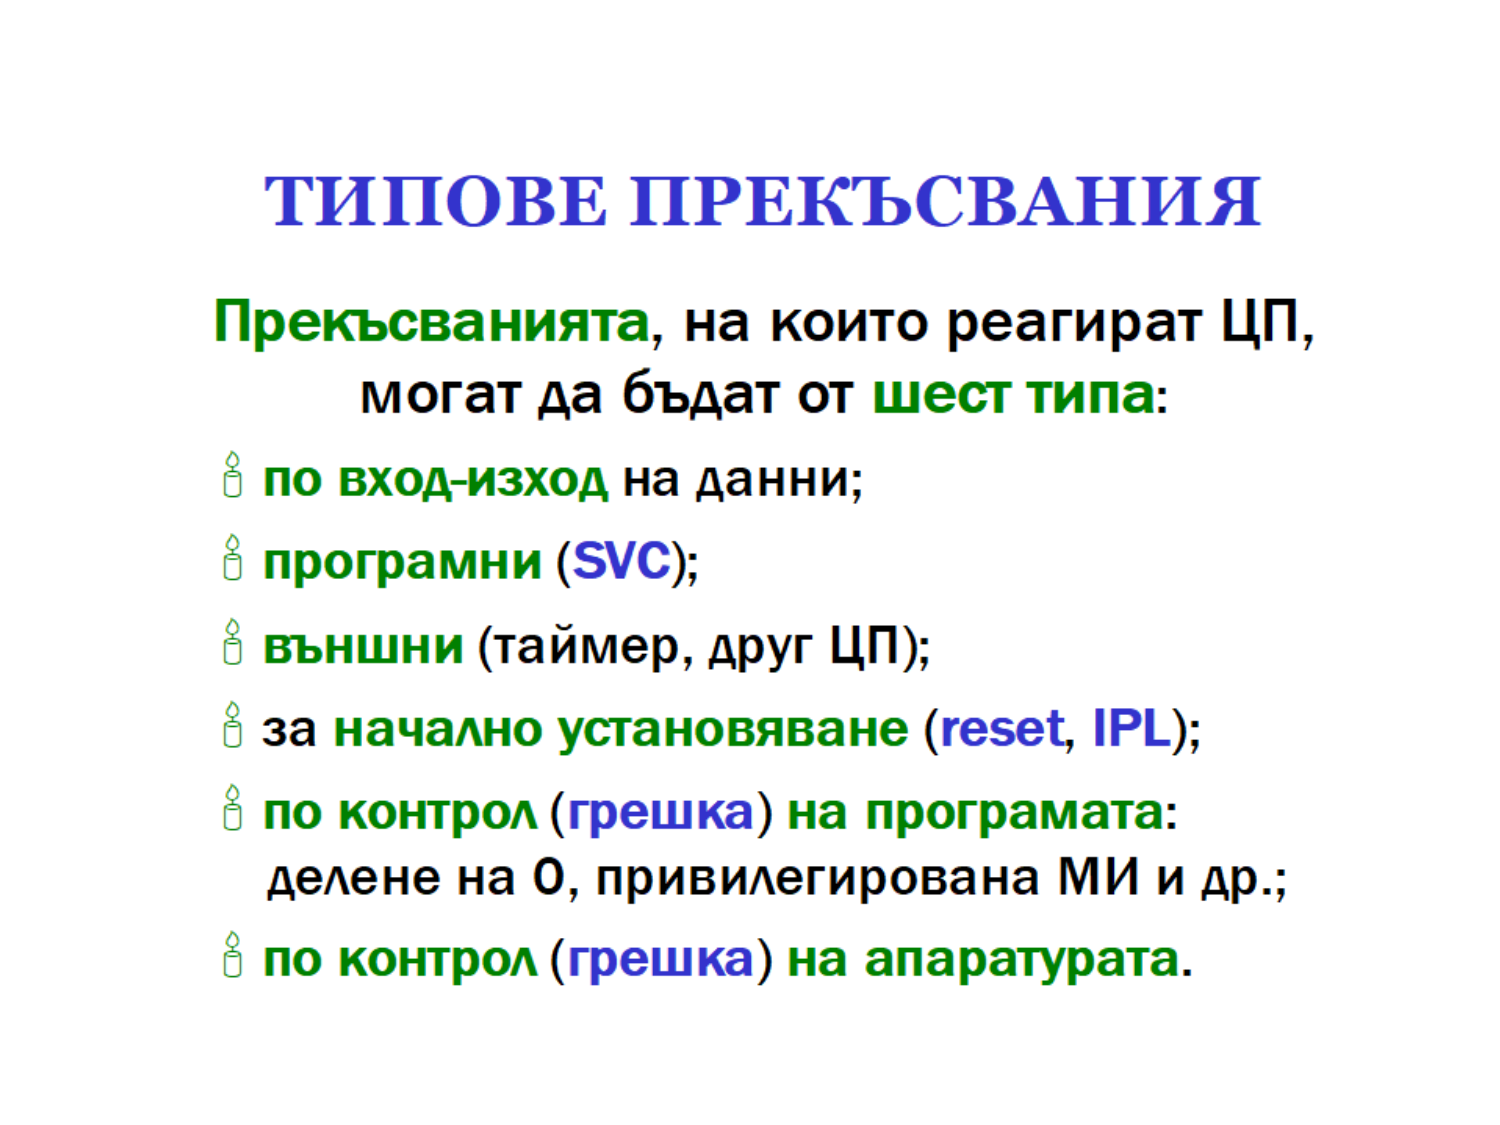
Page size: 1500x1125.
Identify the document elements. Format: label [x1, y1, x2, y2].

picture [157, 127, 1343, 998]
